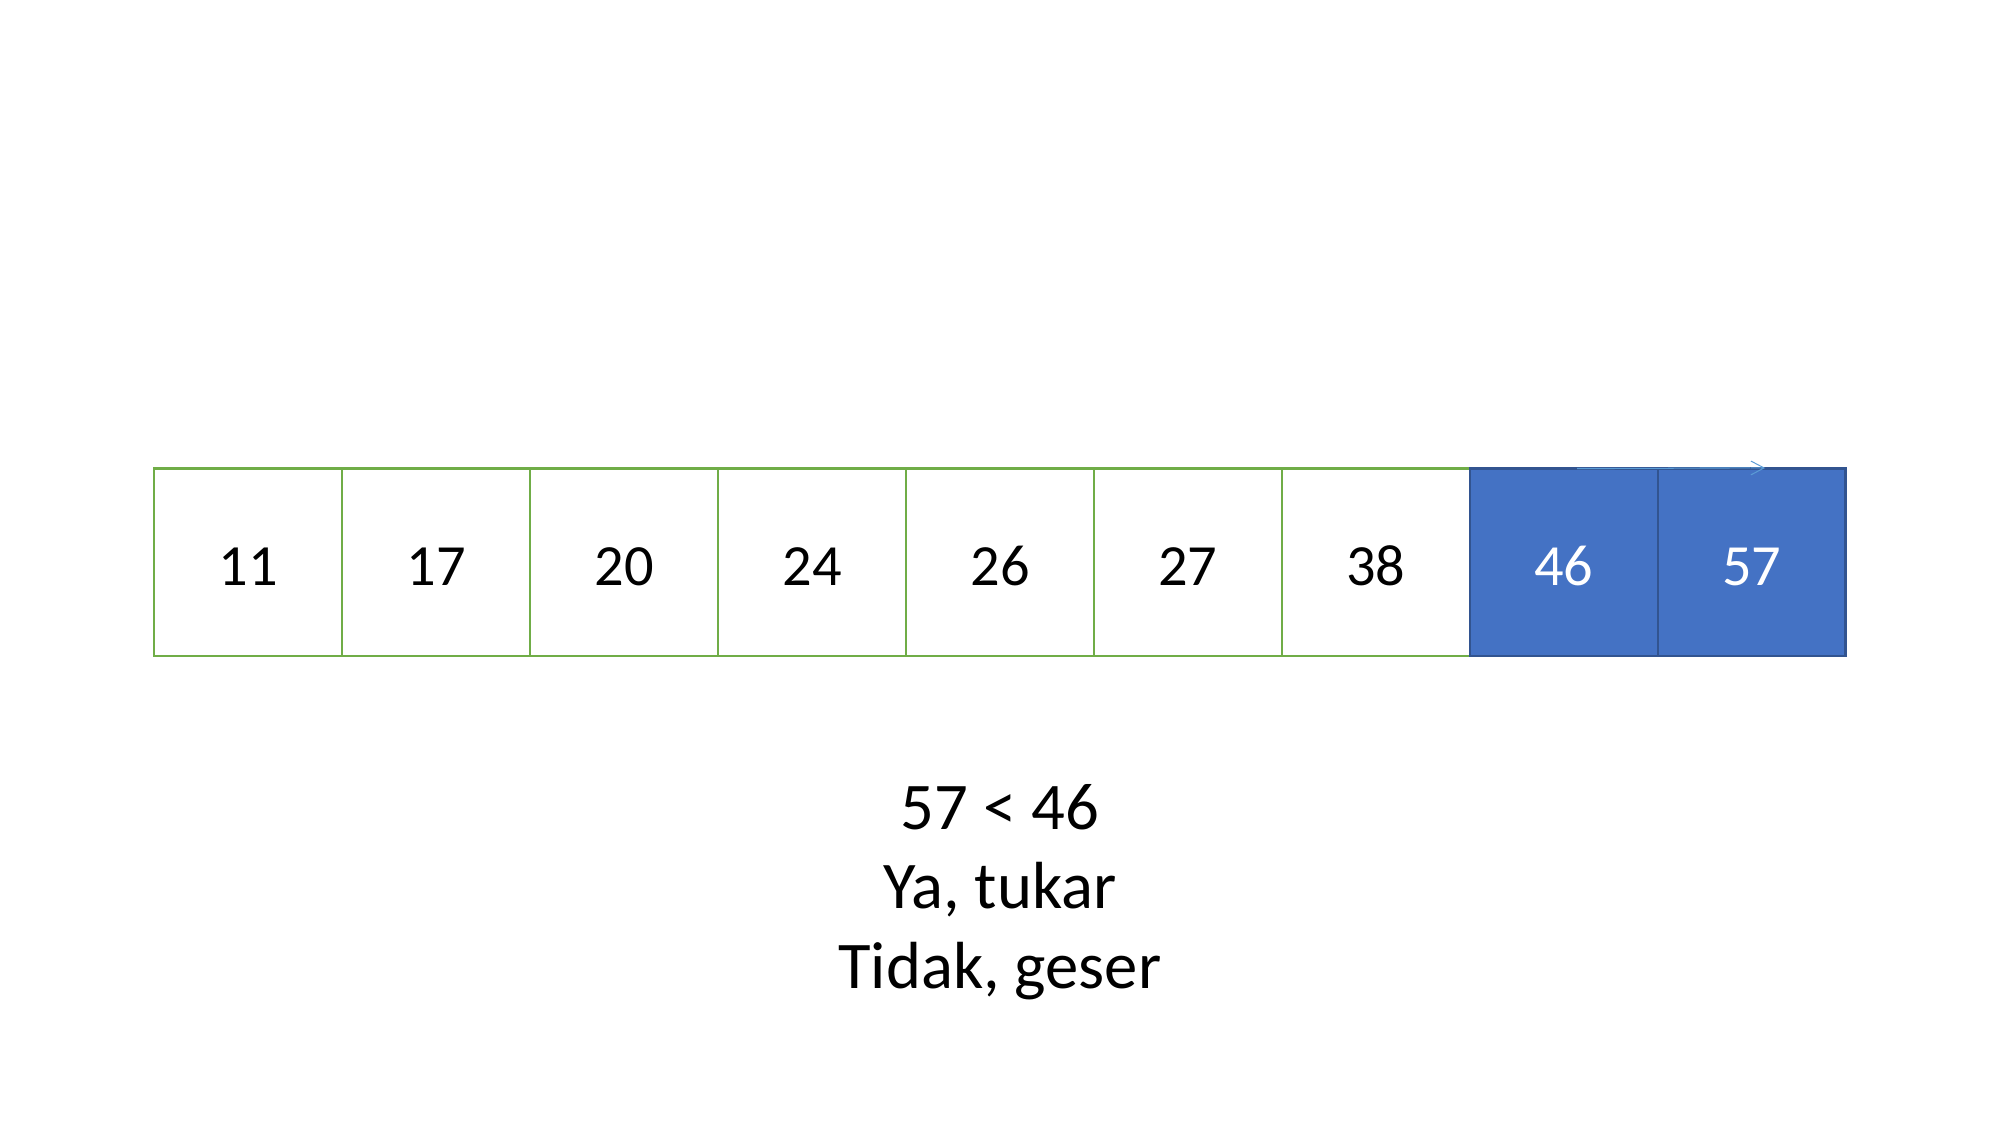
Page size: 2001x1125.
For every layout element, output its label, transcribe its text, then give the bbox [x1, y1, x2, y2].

text_box 20 [529, 467, 717, 657]
text_box 26 [905, 467, 1093, 657]
text_box 11 [153, 467, 341, 657]
text_box 57 < 46 Ya, tukar Tidak, geser [658, 755, 1342, 1010]
text_box 24 [717, 467, 905, 657]
text_box 57 [1657, 467, 1847, 657]
text_box 46 [1469, 467, 1657, 657]
text_box 27 [1093, 467, 1281, 657]
text_box 17 [341, 467, 529, 657]
text_box 38 [1281, 467, 1469, 657]
